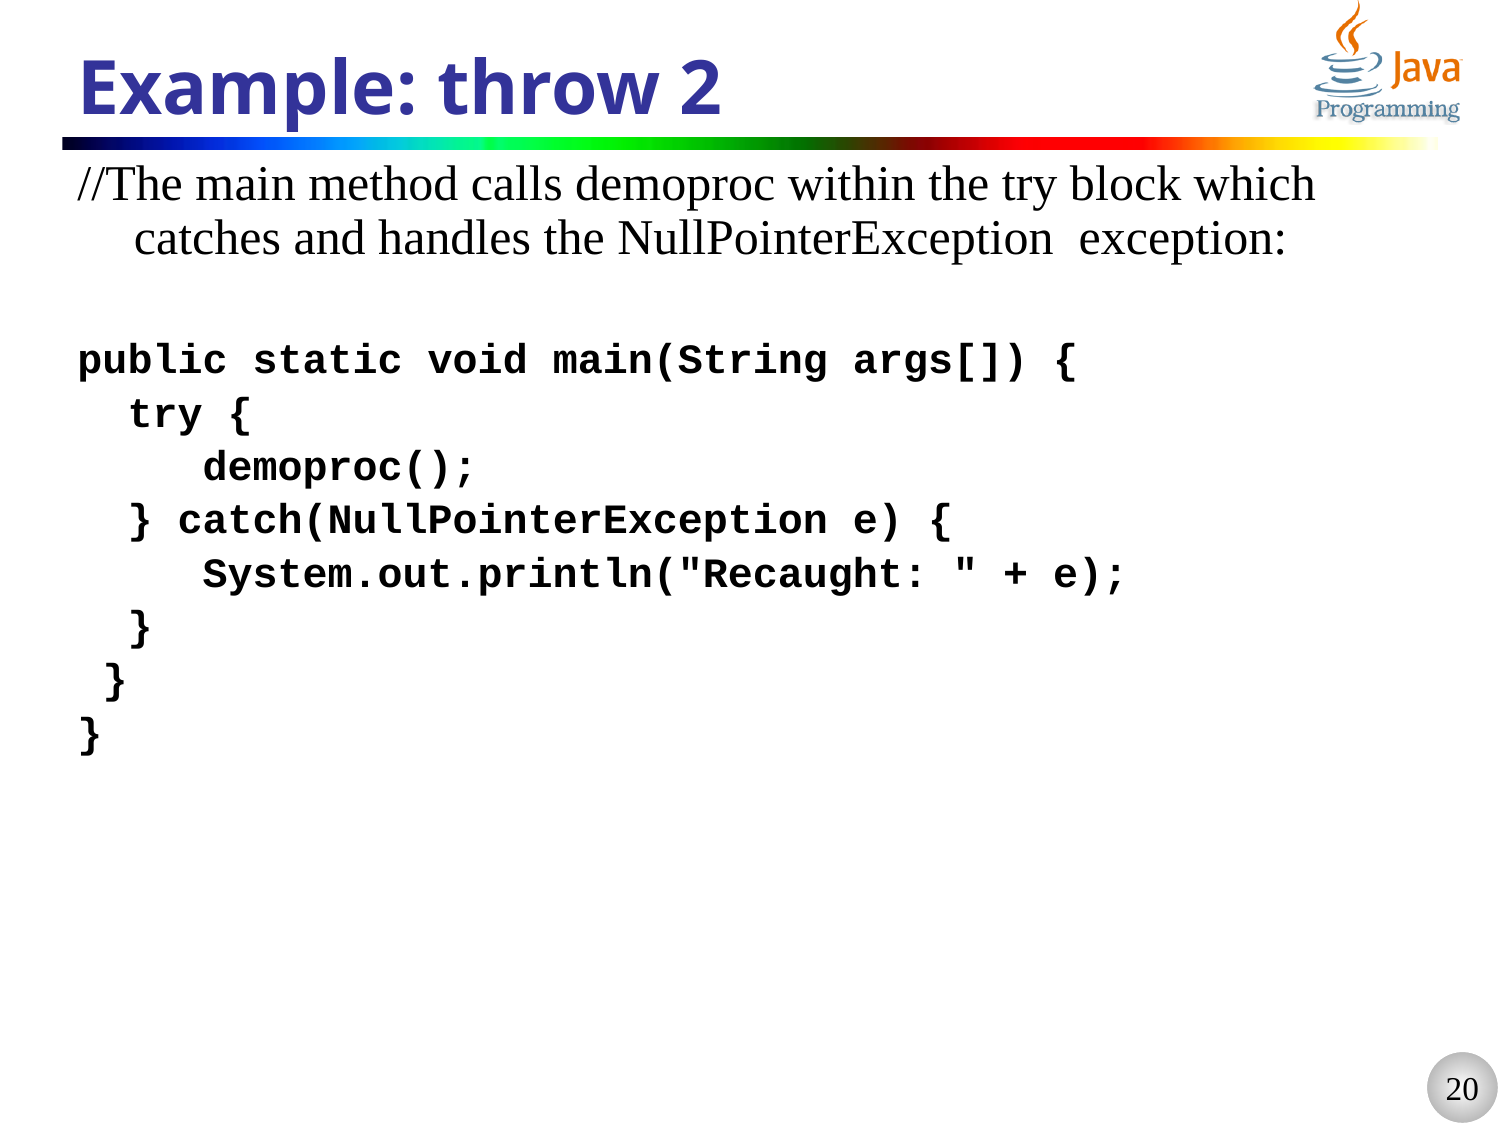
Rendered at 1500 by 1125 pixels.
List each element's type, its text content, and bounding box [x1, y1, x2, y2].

picture [1312, 0, 1463, 125]
picture [382, 138, 1438, 150]
title Example: throw 2 [62, 37, 1438, 138]
list //The main method calls demoproc within the try block which catches and handles the NullPointerException exception: public static void main(String args[]) { try { demoproc(); } catch(NullPointerException e) { System.out.println("Recaught: " + e); } } } [62, 149, 1363, 826]
picture [62, 138, 355, 149]
